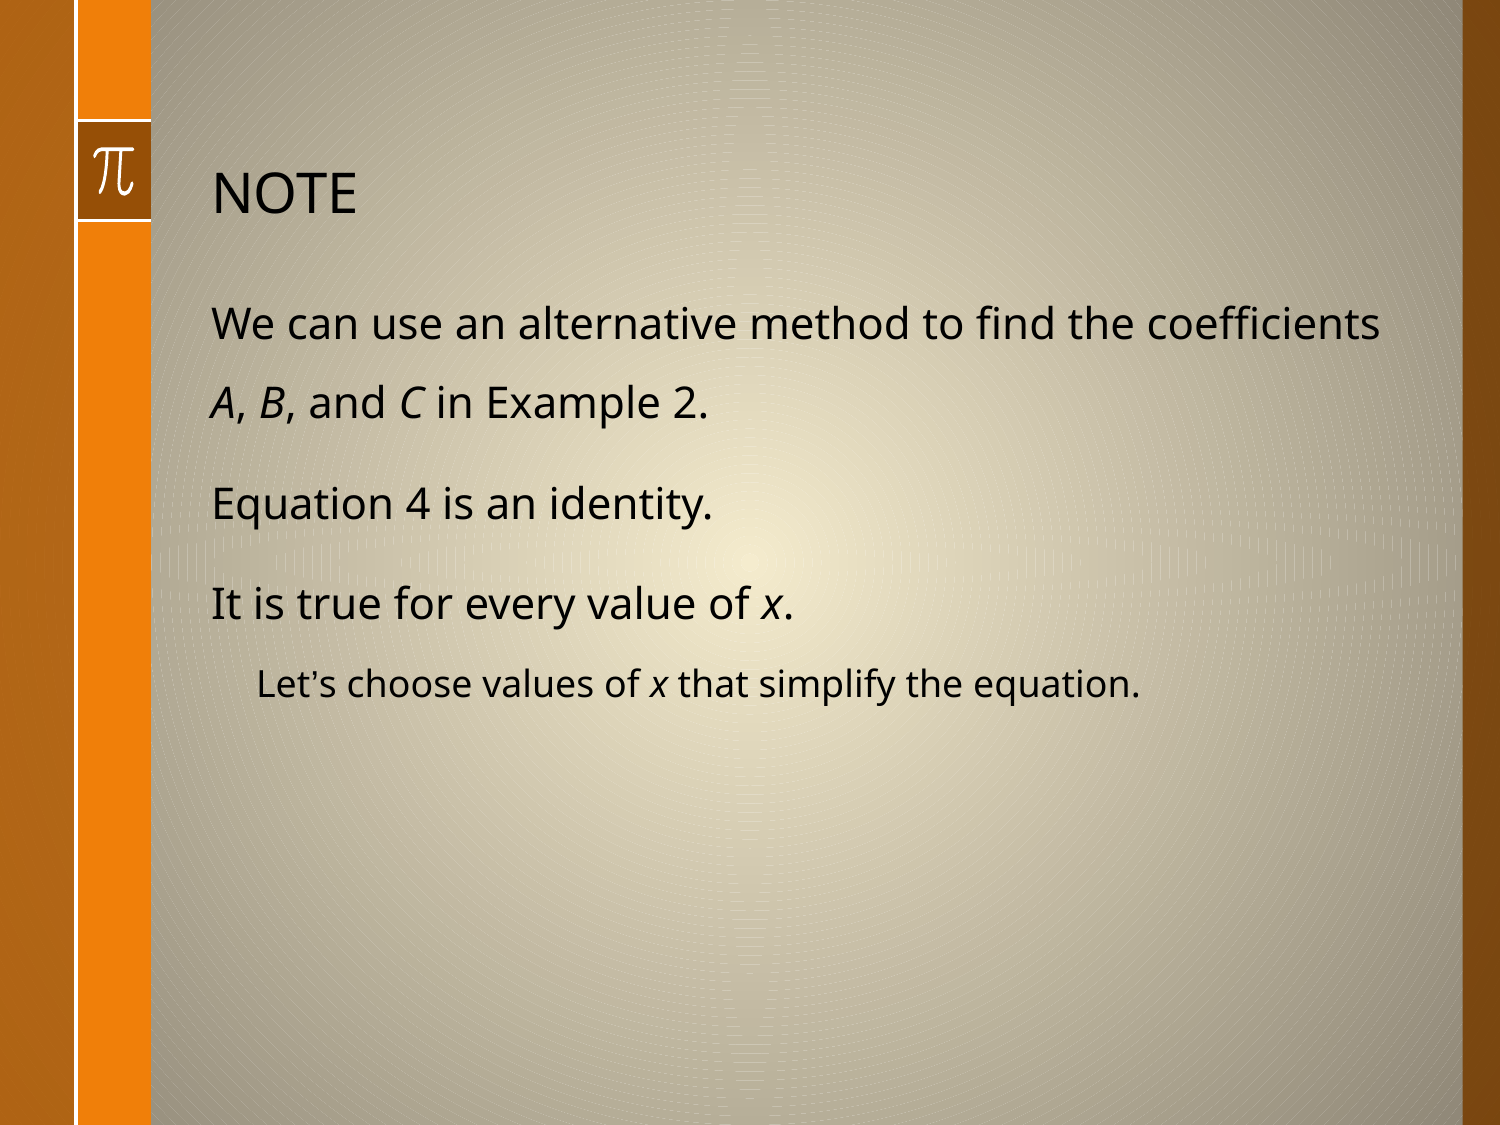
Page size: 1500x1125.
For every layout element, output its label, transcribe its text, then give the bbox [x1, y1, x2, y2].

title NOTE [196, 29, 1400, 233]
list We can use an alternative method to find the coefficients A, B, and C in Example 2. Equation 4 is an identity. It is true for every value of x. Let’s choose values of x that simplify the equation. [196, 262, 1400, 1013]
